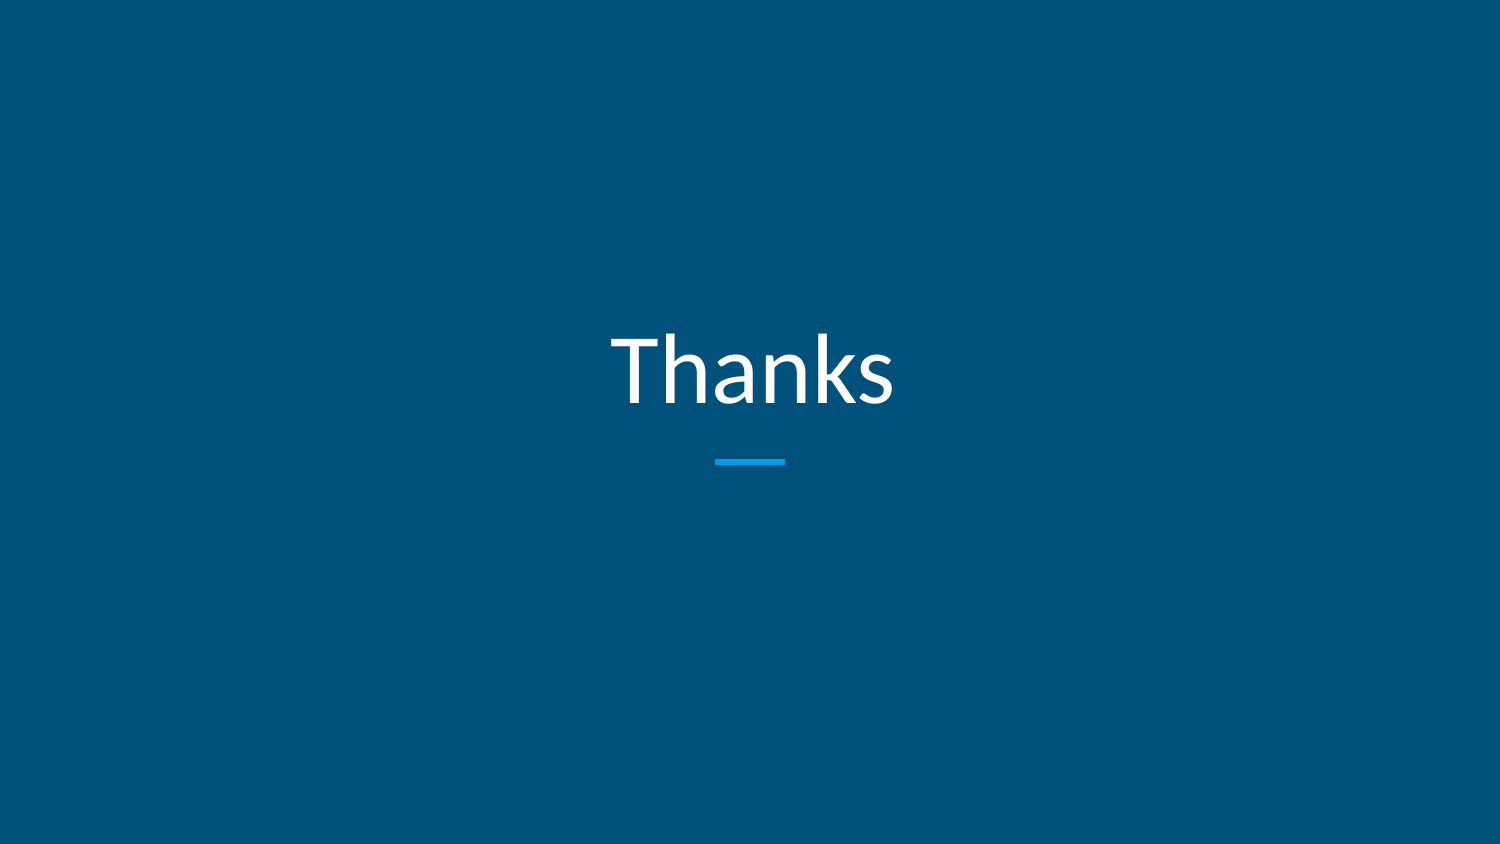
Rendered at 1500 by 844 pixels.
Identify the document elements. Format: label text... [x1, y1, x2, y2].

title Thanks [78, 289, 1428, 439]
